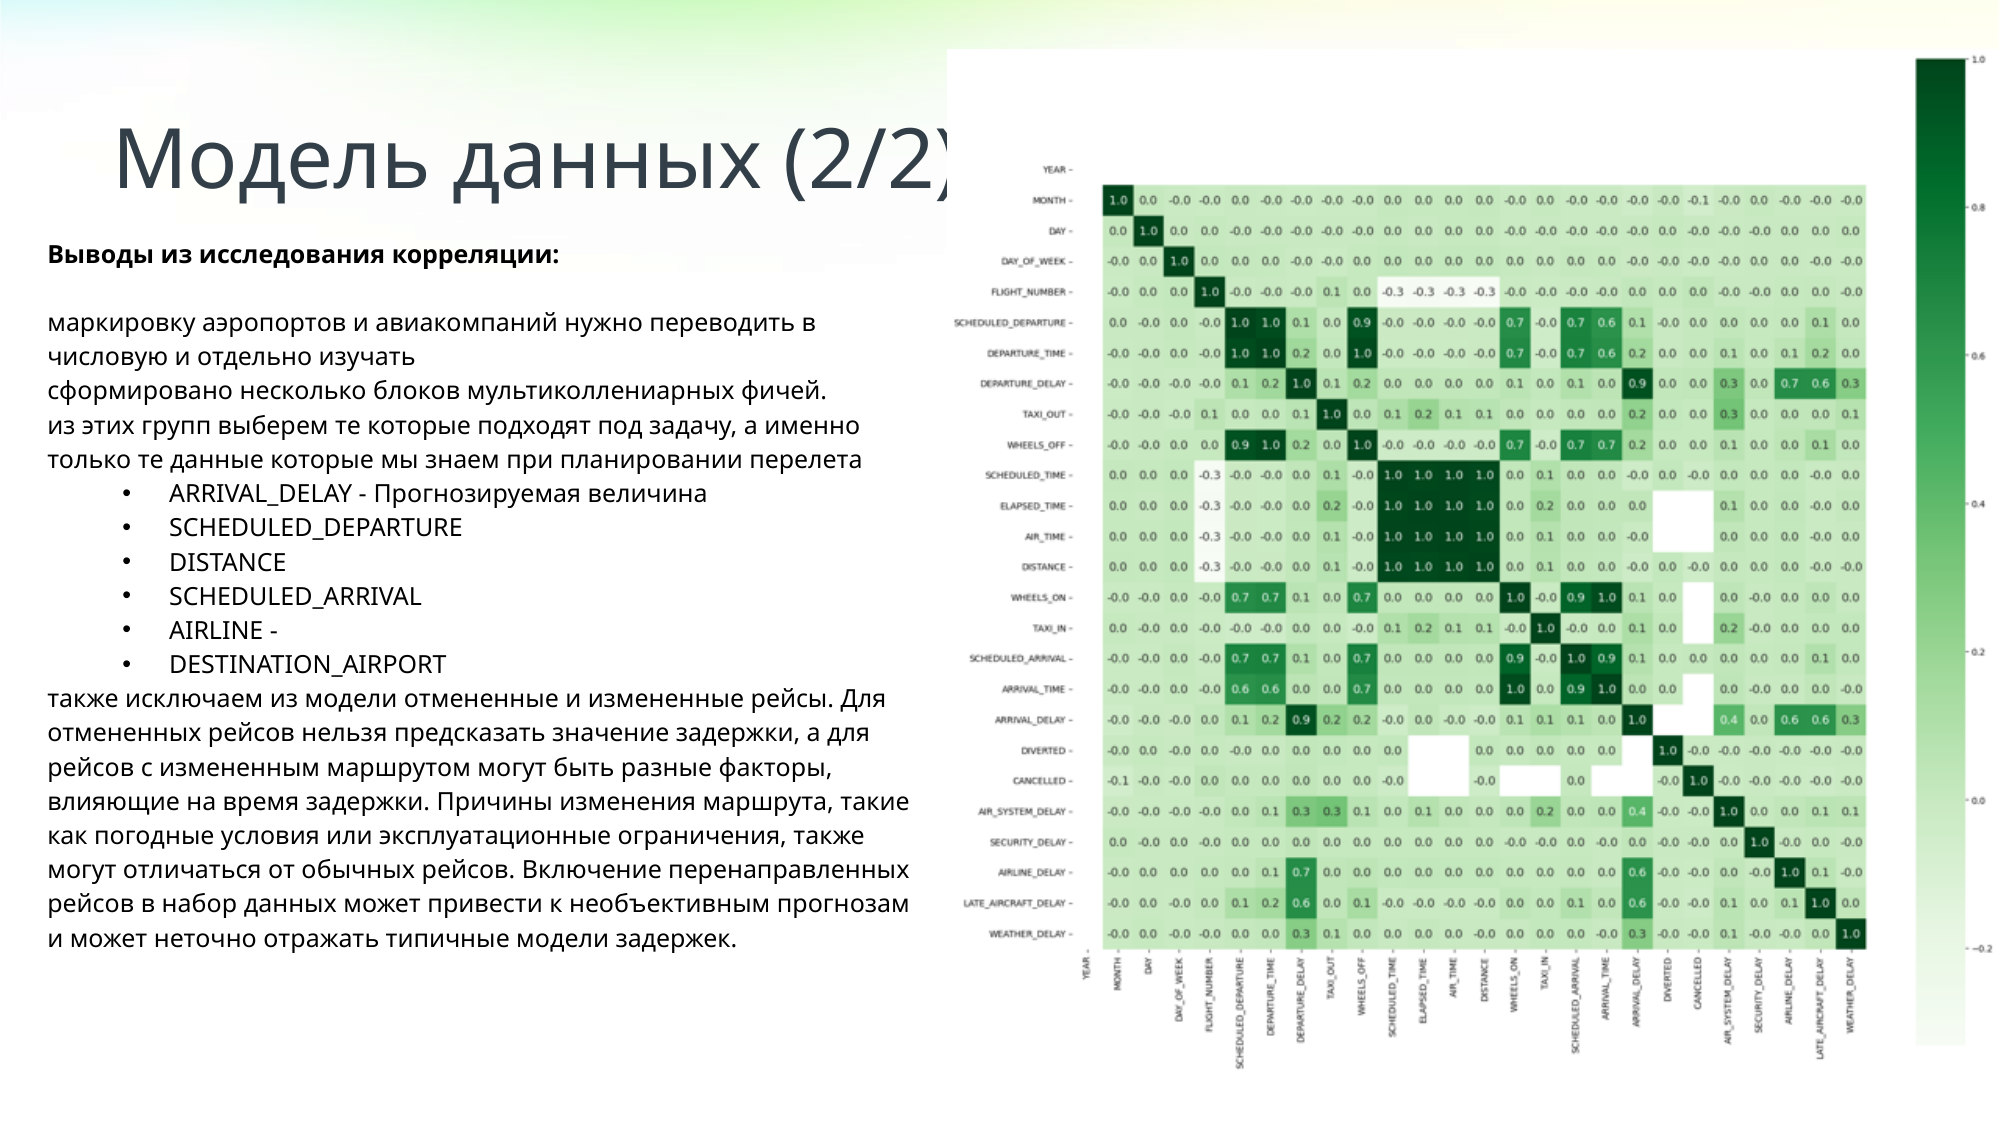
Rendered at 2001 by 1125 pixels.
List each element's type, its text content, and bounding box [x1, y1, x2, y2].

text_box Выводы из исследования корреляции: маркировку аэропортов и авиакомпаний нужно переводить в числовую и отдельно изучать сформировано несколько блоков мультиколлениарных фичей. из этих групп выберем те которые подходят под задачу, а именно только те данные которые мы знаем при планировании перелета ARRIVAL_DELAY - Прогнозируемая величина SCHEDULED_DEPARTURE DISTANCE SCHEDULED_ARRIVAL AIRLINE - DESTINATION_AIRPORT также исключаем из модели отмененные и измененные рейсы. Для отмененных рейсов нельзя предсказать значение задержки, а для рейсов с измененным маршрутом могут быть разные факторы, влияющие на время задержки. Причины изменения маршрута, такие как погодные условия или эксплуатационные ограничения, также могут отличаться от обычных рейсов. Включение перенаправленных рейсов в набор данных может привести к необъективным прогнозам и может неточно отражать типичные модели задержек. [32, 226, 947, 990]
picture [0, 0, 2000, 1075]
text_box Модель данных (2/2) [112, 104, 947, 226]
